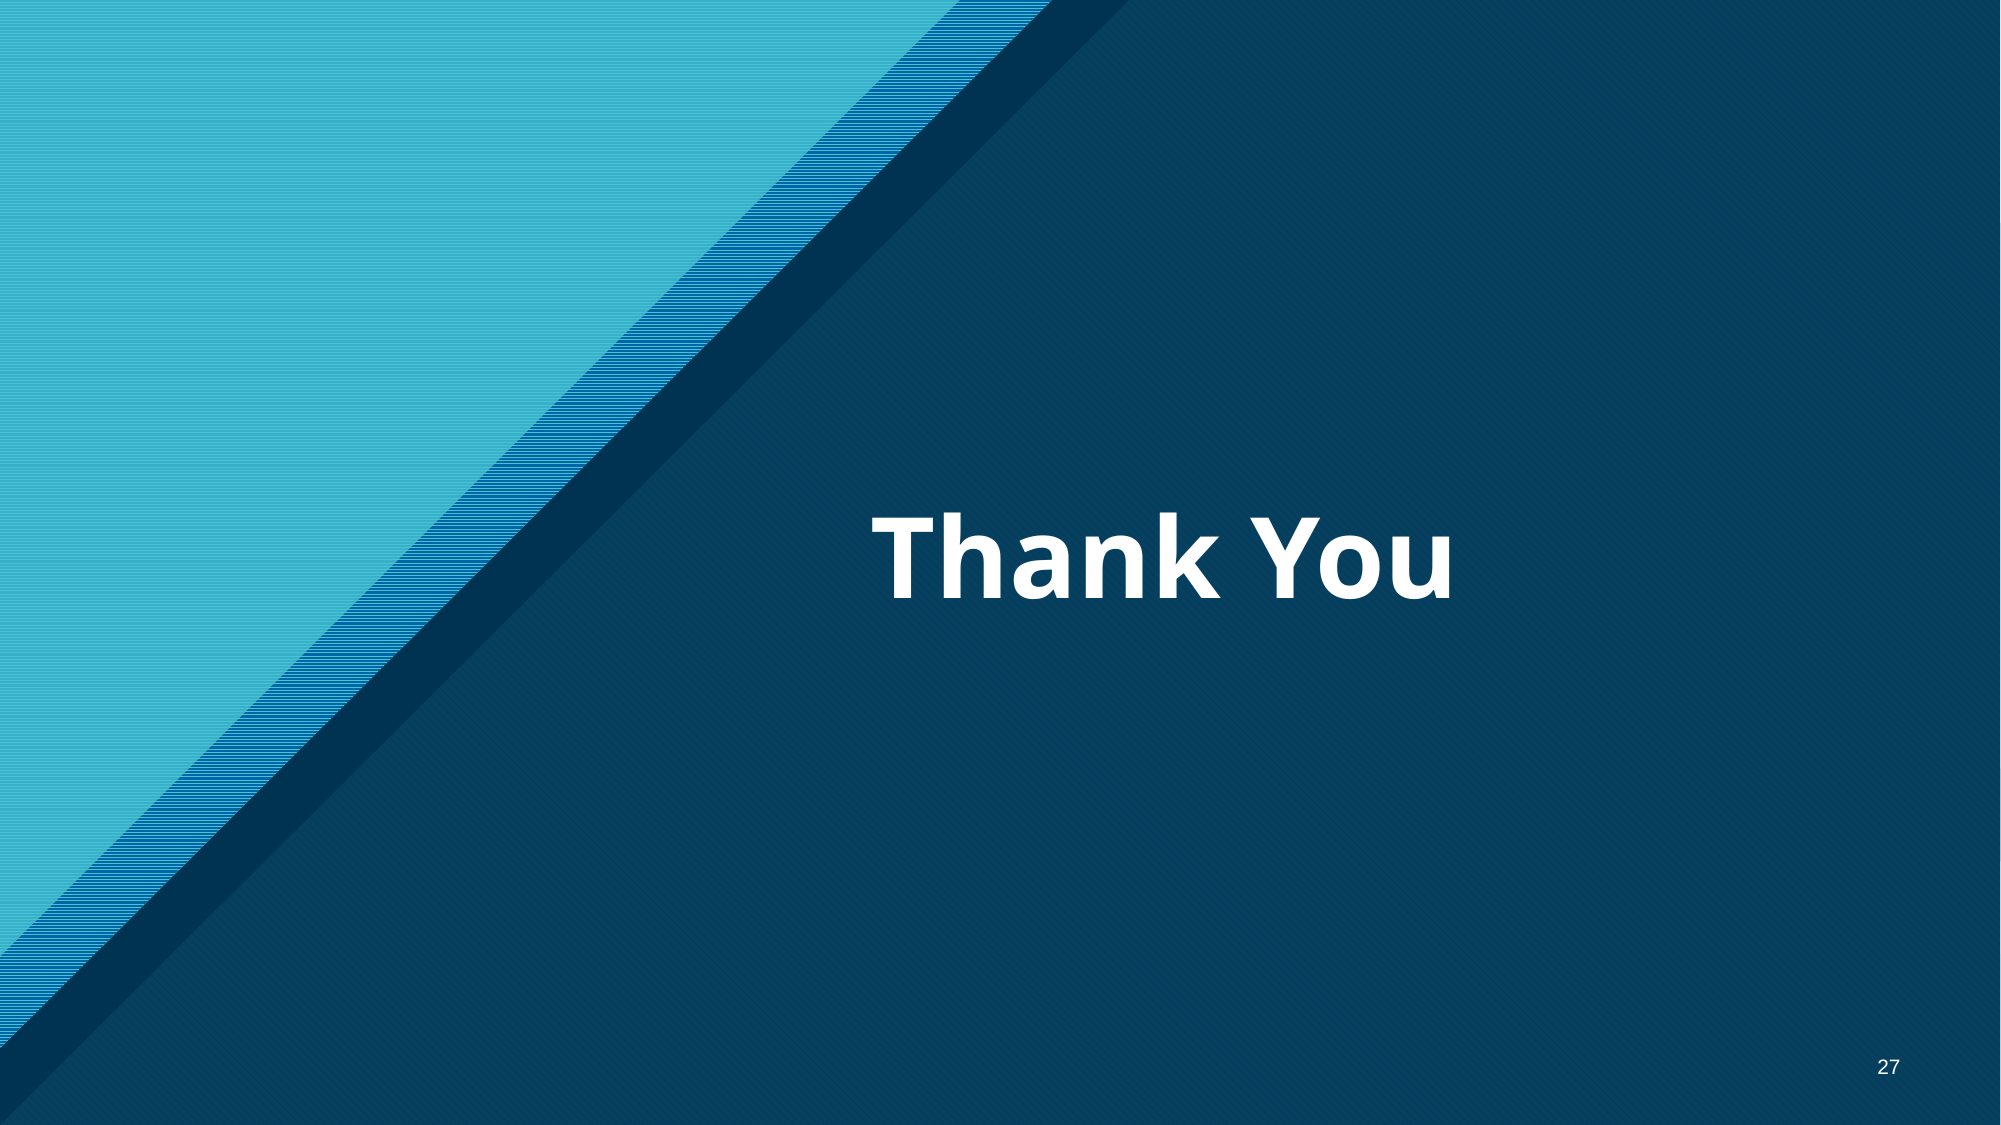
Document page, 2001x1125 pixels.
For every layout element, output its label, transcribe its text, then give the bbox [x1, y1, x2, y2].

title Thank You [855, 460, 1668, 665]
text_box 27 [1862, 1046, 1930, 1107]
